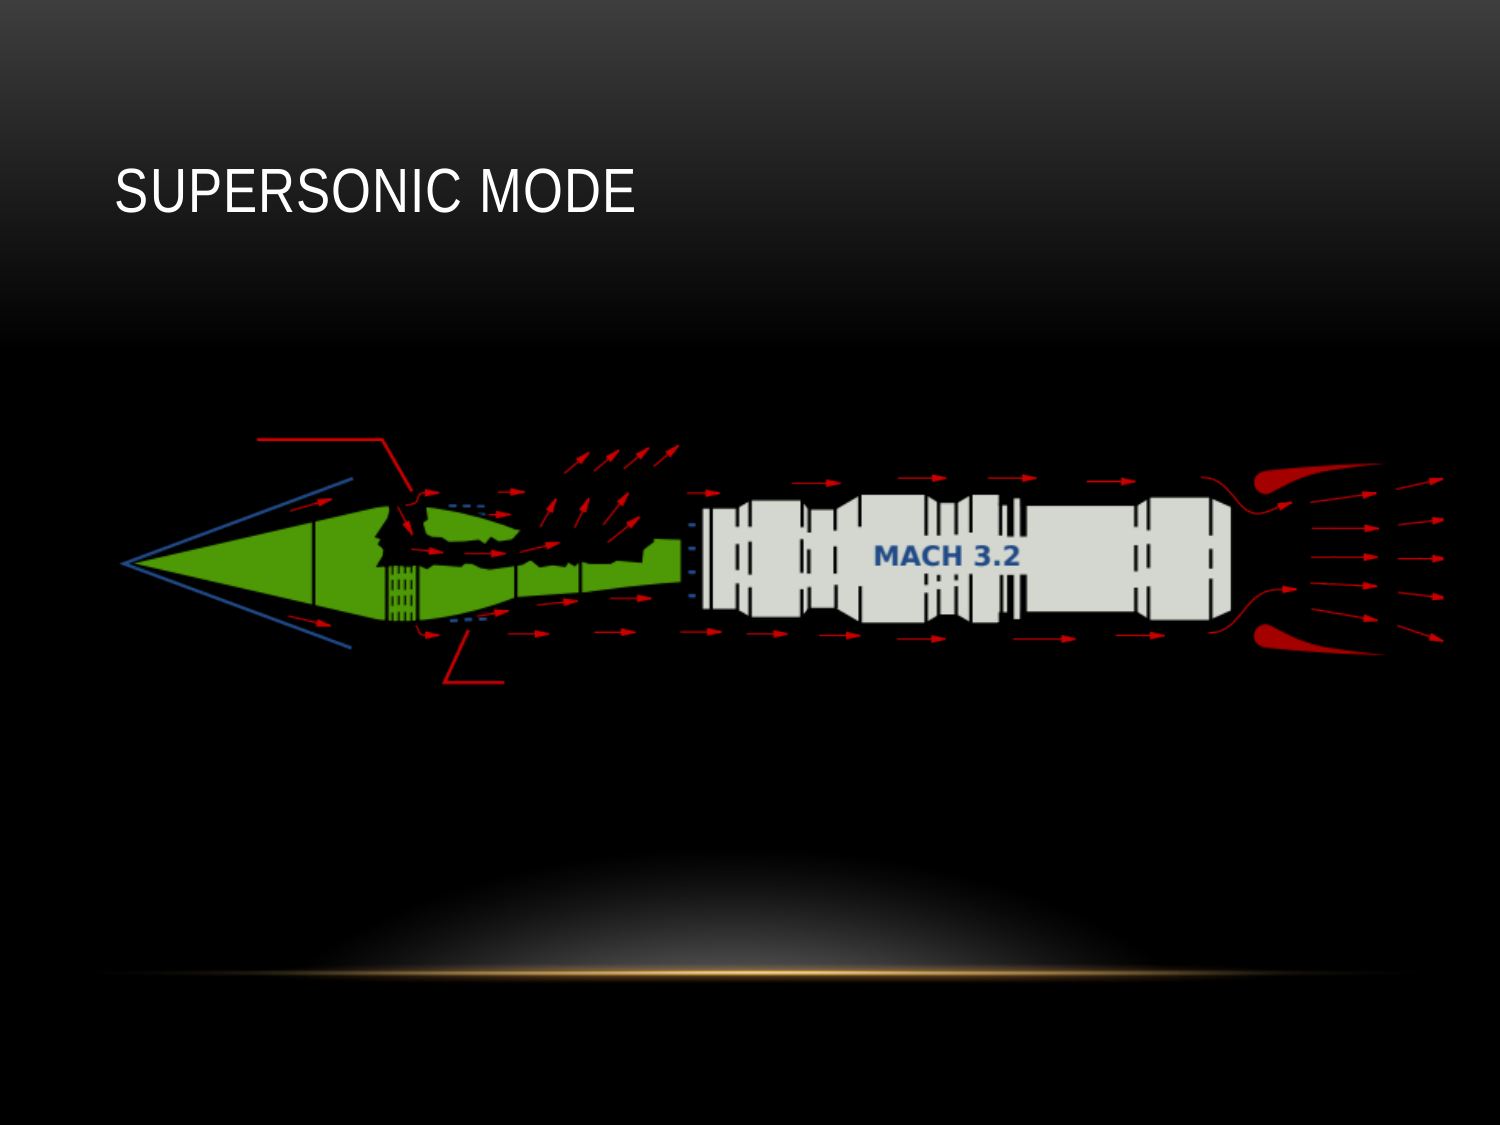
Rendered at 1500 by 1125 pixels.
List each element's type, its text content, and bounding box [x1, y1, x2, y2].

title Supersonic mode [99, 45, 1400, 233]
picture [0, 0, 1500, 1125]
